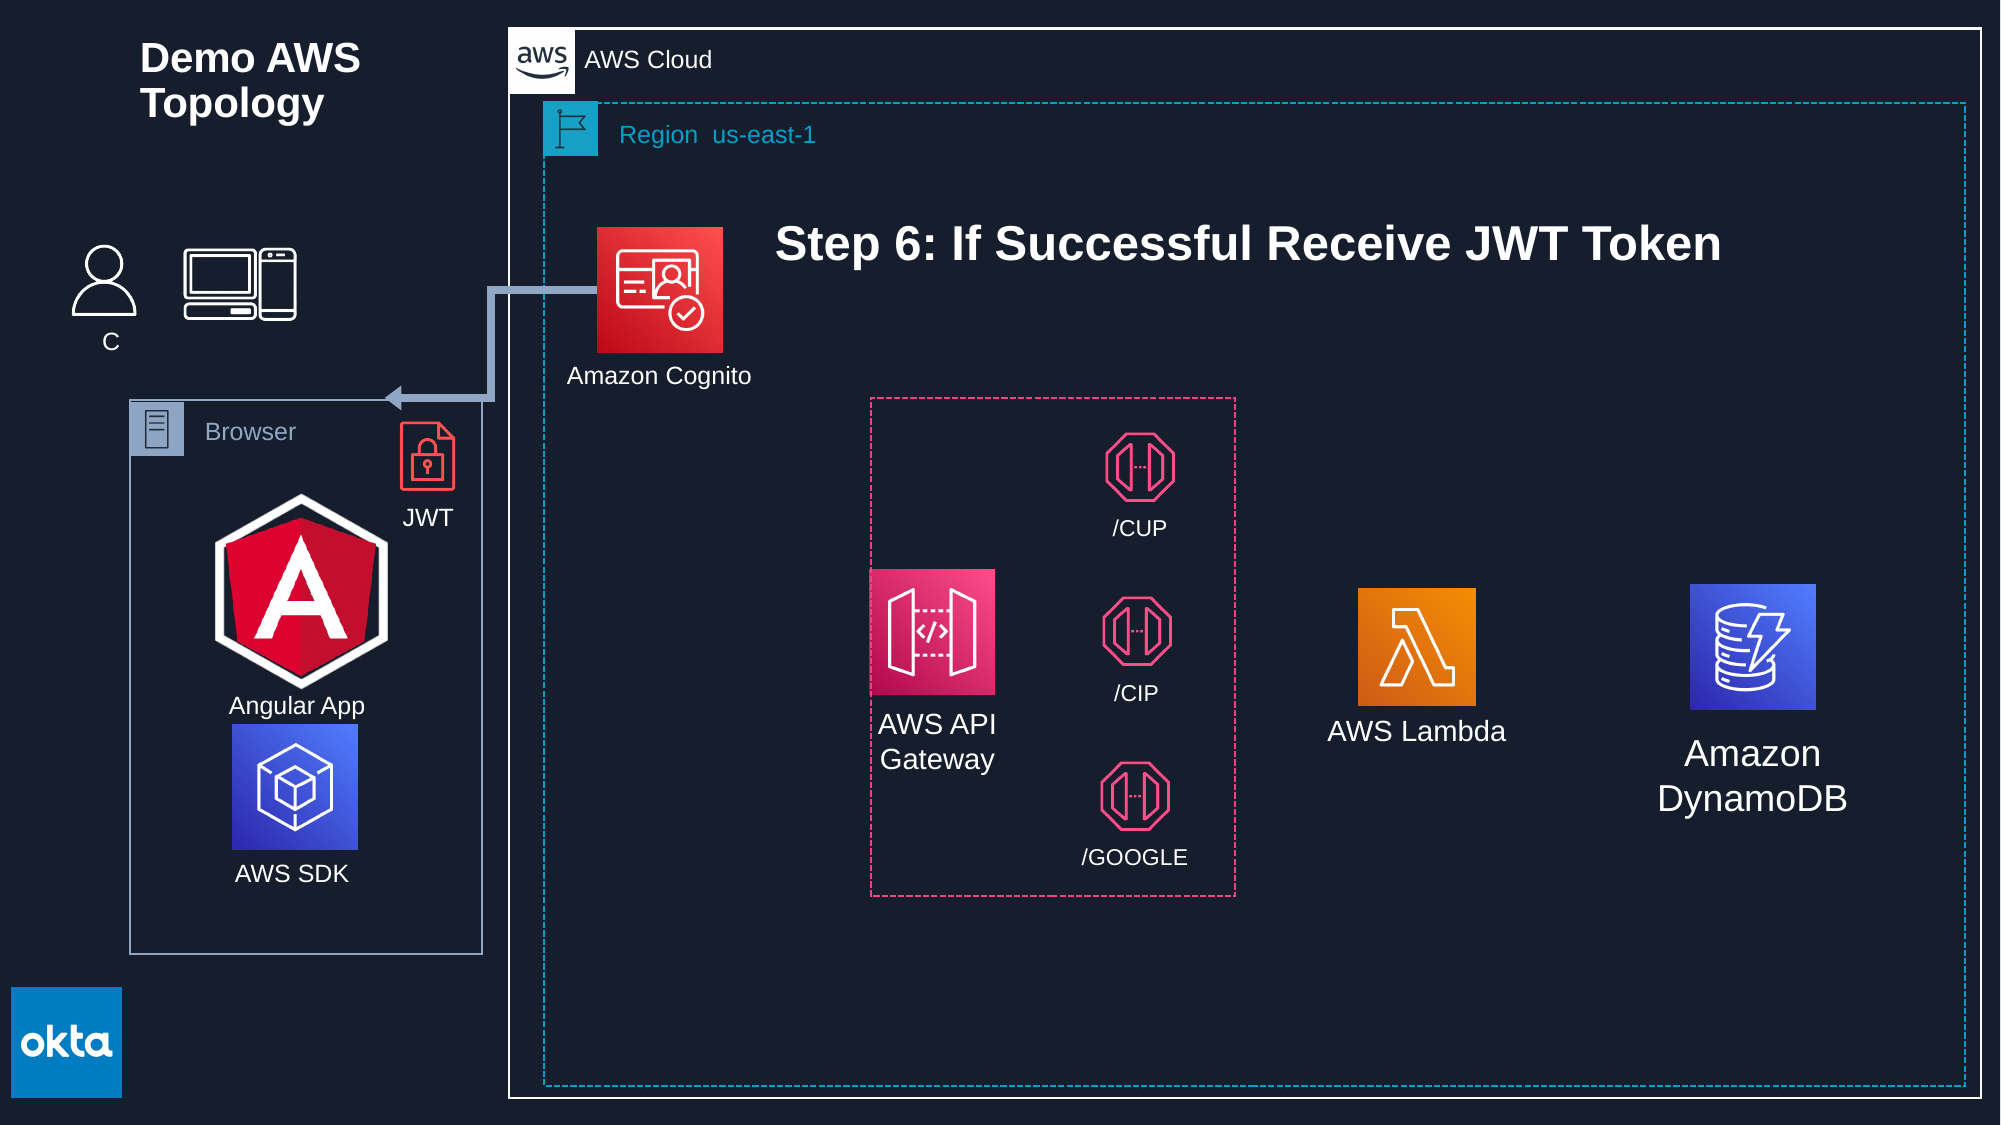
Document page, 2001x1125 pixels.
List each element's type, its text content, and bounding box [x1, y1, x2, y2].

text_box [1063, 758, 1207, 879]
picture [181, 245, 317, 323]
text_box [384, 418, 472, 539]
picture [1358, 588, 1476, 706]
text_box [208, 724, 377, 896]
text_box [1641, 584, 1864, 828]
picture [65, 241, 143, 319]
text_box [384, 289, 598, 398]
text_box C [93, 319, 117, 363]
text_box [542, 101, 1966, 1086]
picture [11, 987, 122, 1098]
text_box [1097, 429, 1183, 550]
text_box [129, 400, 482, 954]
picture [597, 227, 723, 353]
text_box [855, 569, 1020, 784]
title Demo AWS Topology [124, 28, 477, 135]
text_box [509, 27, 1982, 1098]
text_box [1093, 593, 1180, 714]
